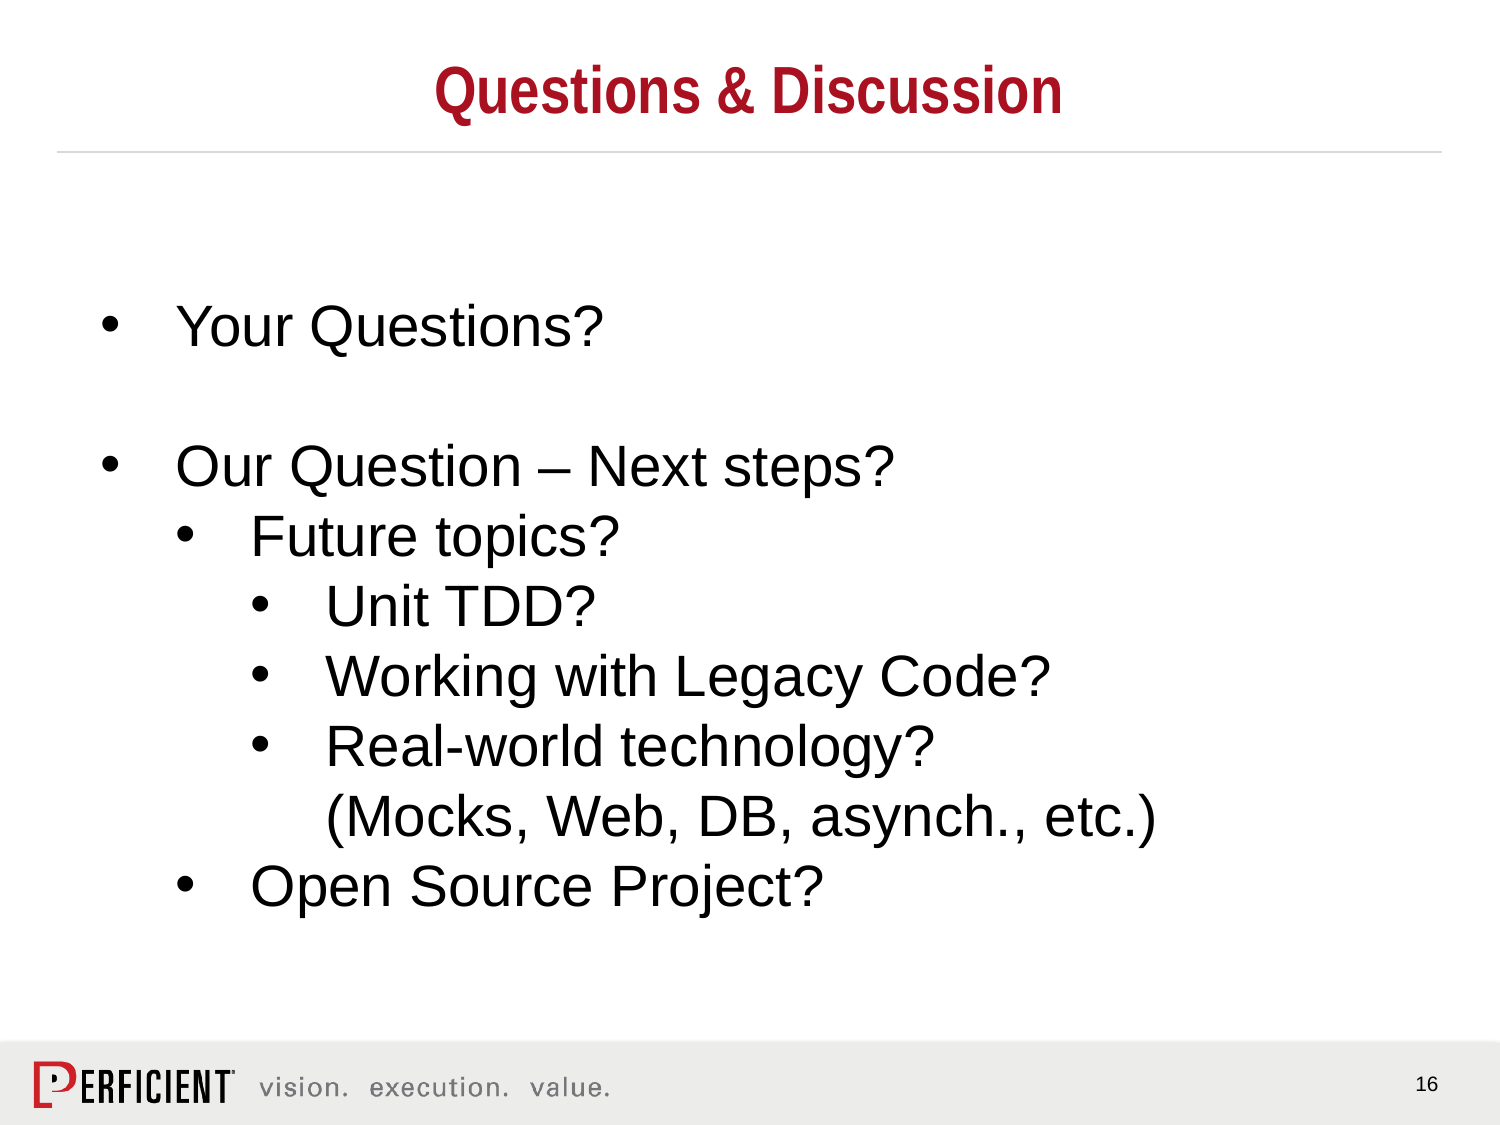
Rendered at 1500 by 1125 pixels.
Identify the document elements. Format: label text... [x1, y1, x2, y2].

text_box Your Questions? Our Question – Next steps? Future topics? Unit TDD? Working with Legacy Code? Real-world technology? (Mocks, Web, DB, asynch., etc.) Open Source Project? [85, 280, 1403, 926]
title Questions & Discussion [0, 39, 1500, 142]
picture [27, 1055, 614, 1113]
